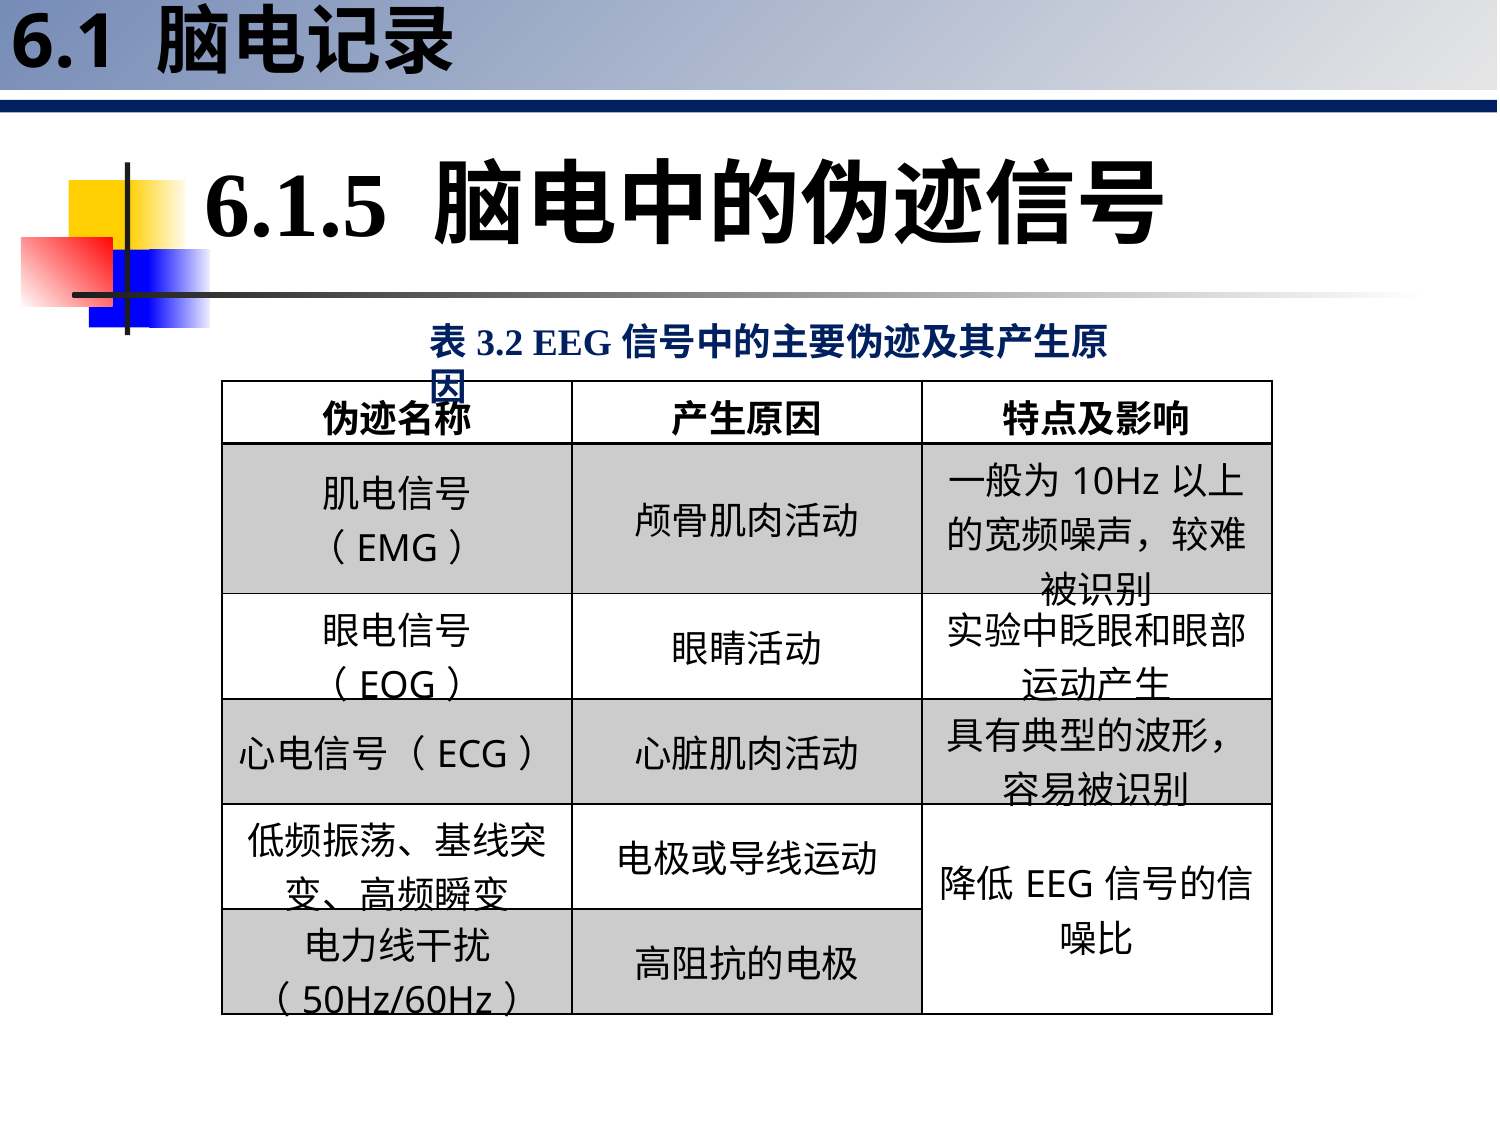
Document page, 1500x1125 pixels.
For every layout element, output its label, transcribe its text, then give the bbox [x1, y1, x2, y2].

table_header 产生原因 [573, 416, 921, 442]
table_cell 心电信号（ECG） [223, 700, 571, 803]
table_cell 颅骨肌肉活动 [573, 445, 921, 593]
table_cell 心脏肌肉活动 [573, 700, 921, 803]
table_cell 眼电信号（EOG） [223, 594, 571, 698]
table_cell 肌电信号（EMG） [223, 445, 571, 593]
table_cell 低频振荡、基线突变、高频瞬变 [223, 805, 571, 908]
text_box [0, 0, 1498, 107]
table_cell 高阻抗的电极 [573, 910, 921, 1013]
table_cell 眼睛活动 [573, 594, 921, 698]
table_cell 一般为10Hz以上的宽频噪声，较难被识别 [923, 445, 1271, 593]
table_cell 电极或导线运动 [573, 805, 921, 908]
table_cell 具有典型的波形，容易被识别 [923, 700, 1271, 803]
table_header 伪迹名称 [223, 382, 571, 442]
table_cell 电力线干扰（50Hz/60Hz） [223, 910, 571, 1013]
table_cell 降低EEG信号的信噪比 [923, 805, 1271, 1013]
text_box 6.1.5 脑电中的伪迹信号 [190, 137, 1183, 263]
table_cell 实验中眨眼和眼部运动产生 [923, 594, 1271, 698]
text_box 表3.2 EEG信号中的主要伪迹及其产生原因 [415, 310, 1161, 416]
table_header 特点及影响 [923, 382, 1271, 442]
